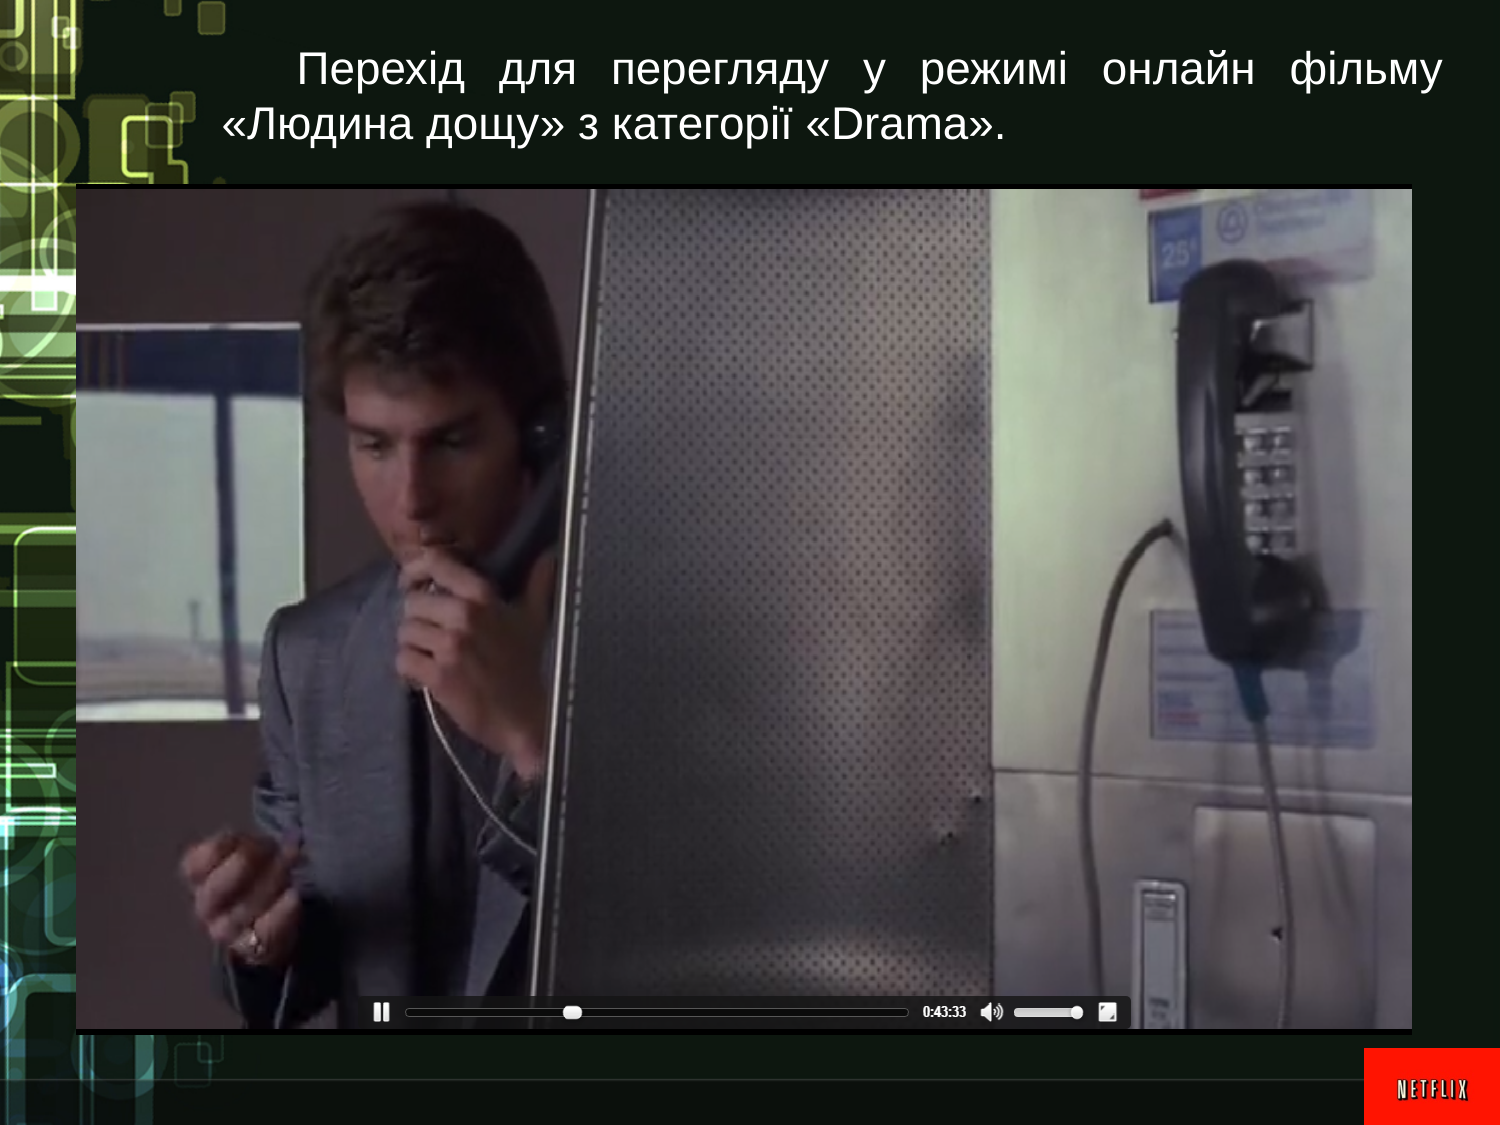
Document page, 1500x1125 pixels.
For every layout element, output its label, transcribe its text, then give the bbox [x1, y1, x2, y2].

list Перехід для перегляду у режимі онлайн фільму «Людина дощу» з категорії «Drama». [206, 30, 1459, 173]
picture [0, 0, 1500, 1125]
